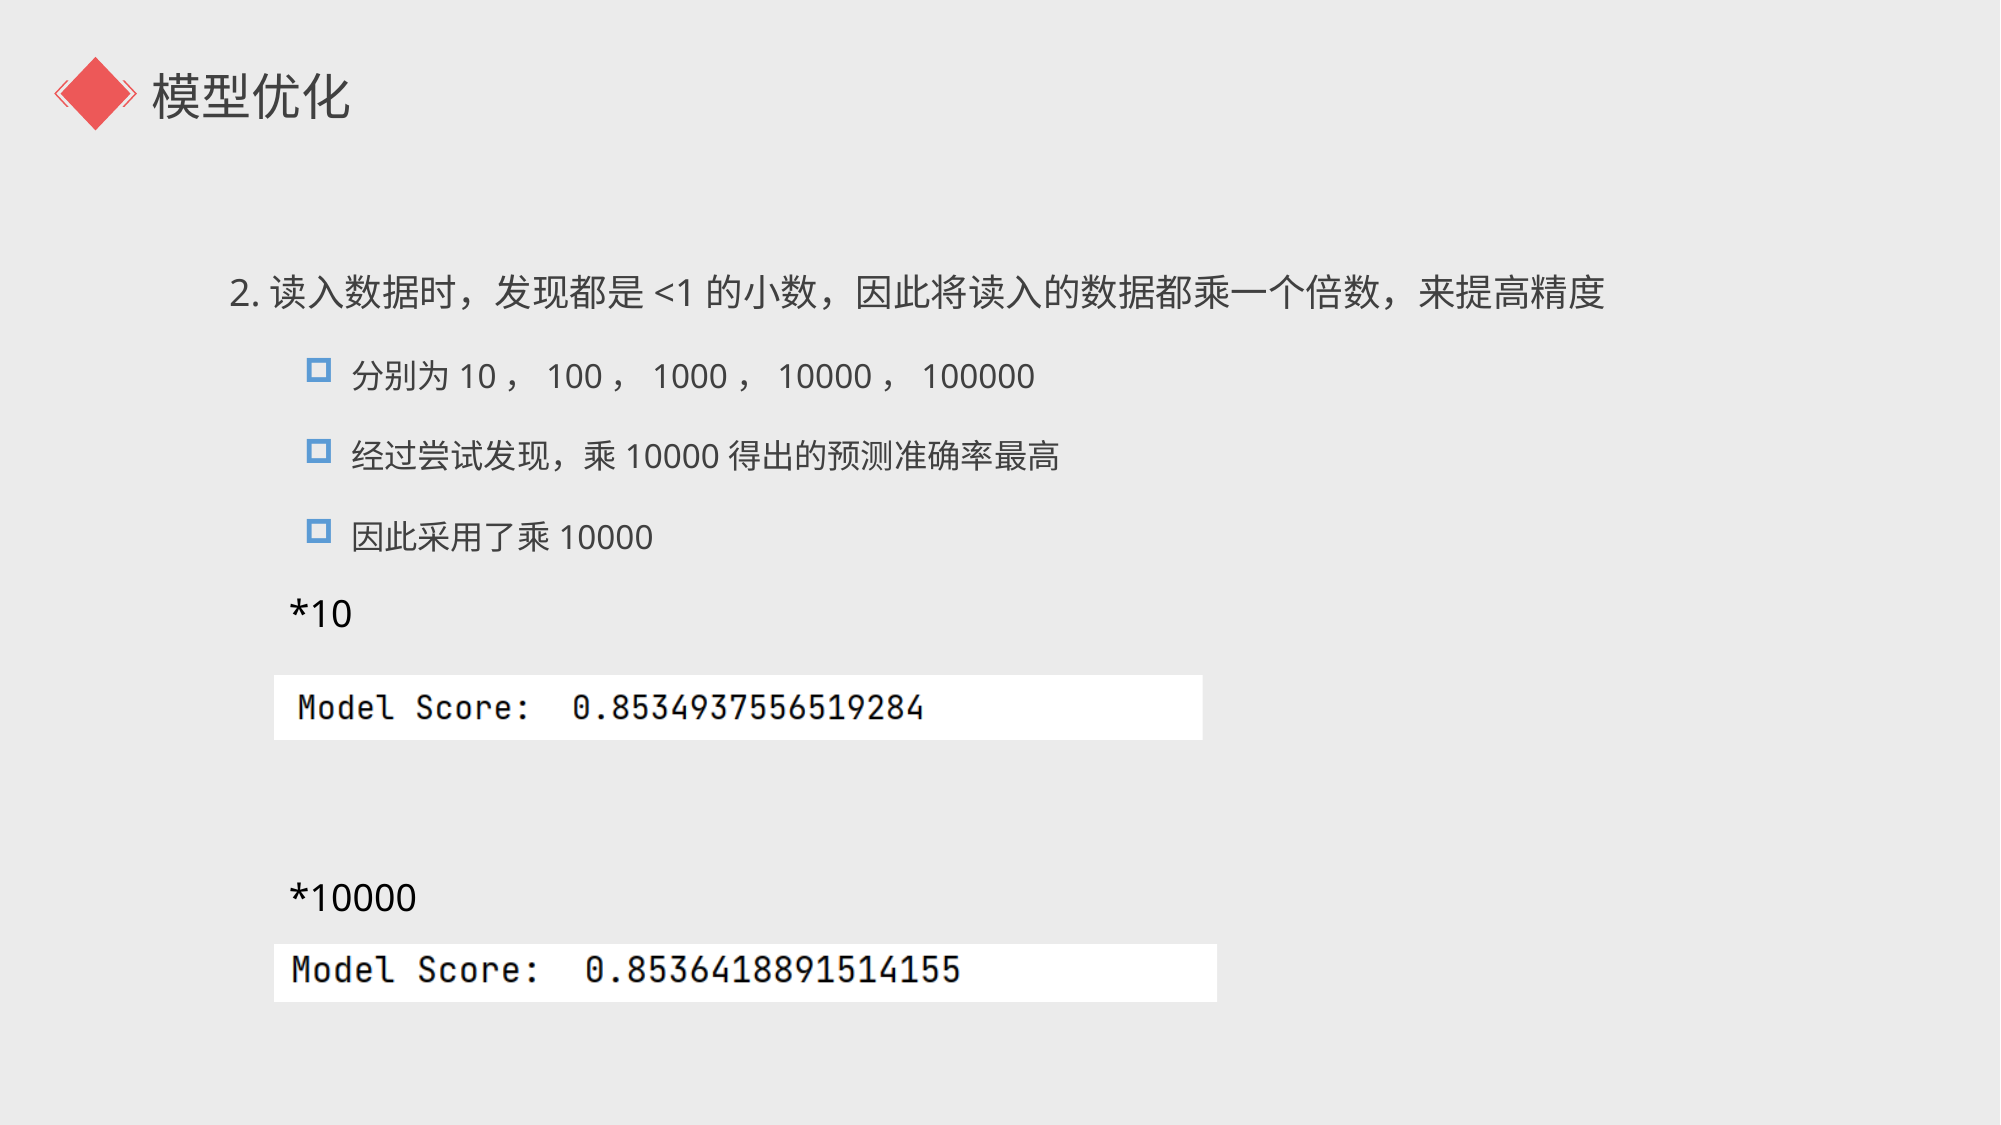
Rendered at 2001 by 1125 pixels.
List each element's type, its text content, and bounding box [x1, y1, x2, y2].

picture [274, 944, 1218, 1002]
text_box 模型优化 [137, 58, 367, 133]
picture [274, 675, 1203, 740]
text_box *10000 [274, 866, 467, 927]
text_box 2.读入数据时，发现都是<1的小数，因此将读入的数据都乘一个倍数，来提高精度 分别为10，100，1000，10000，100000 经过尝试发现，乘10000得出的预测准确率最高 因此采用了乘10000 [214, 239, 1764, 859]
text_box *10 [274, 582, 467, 643]
